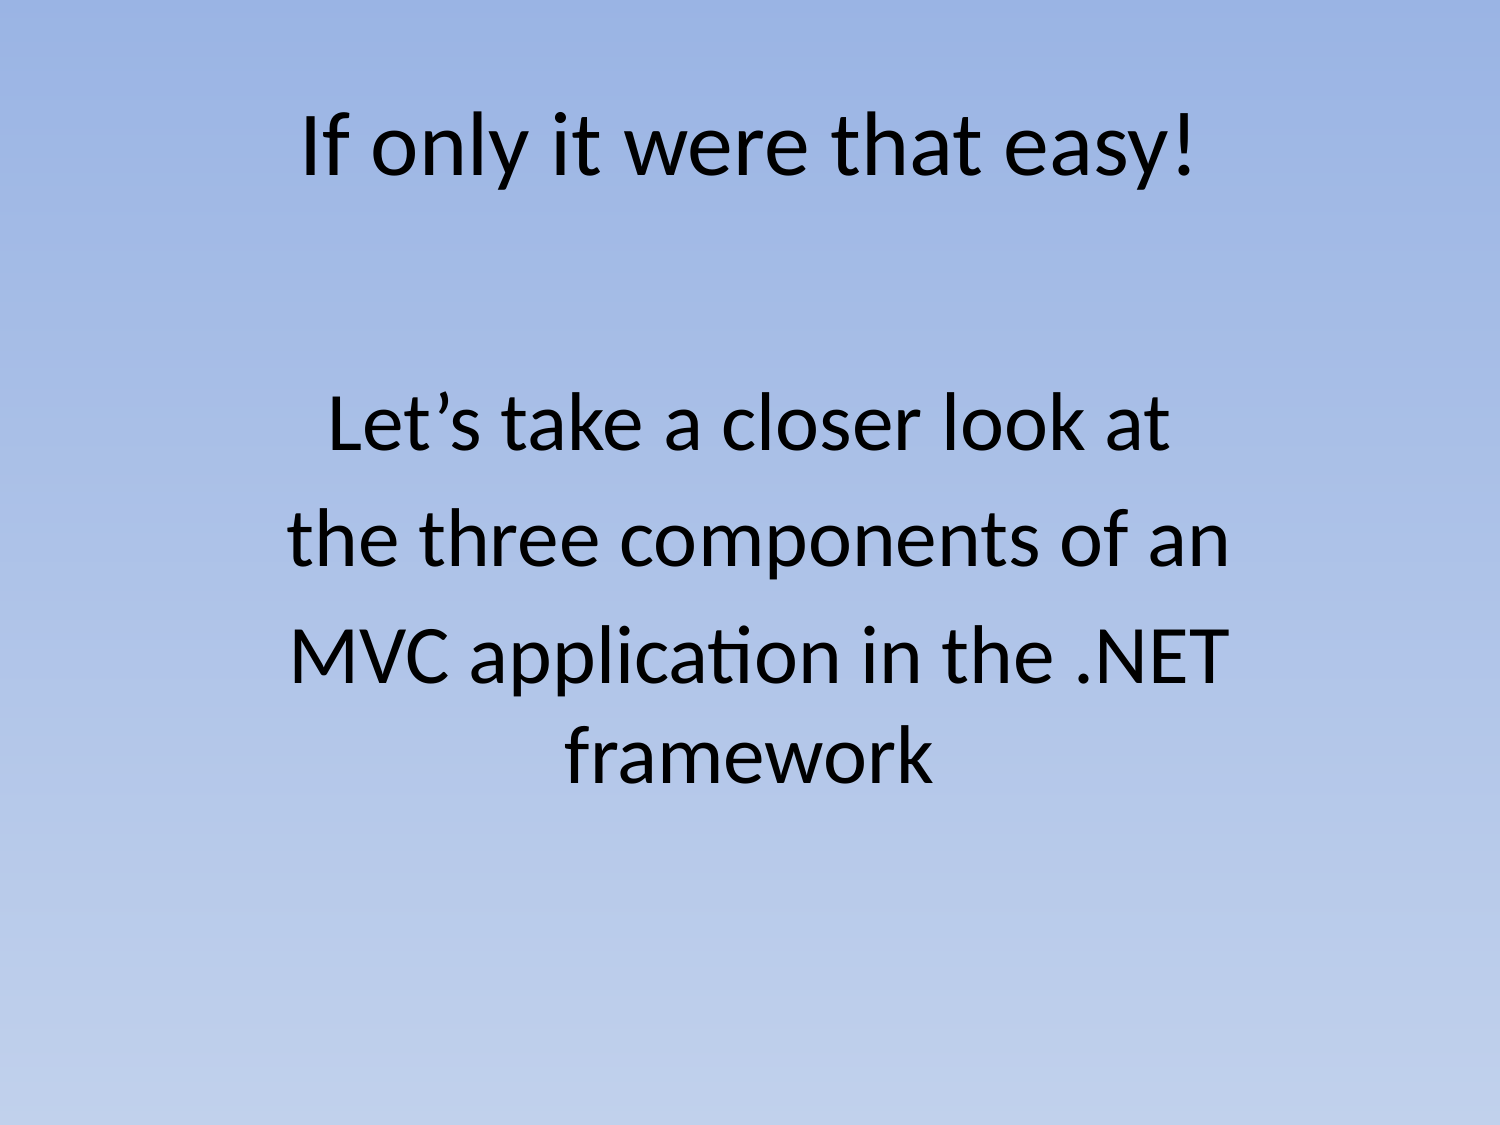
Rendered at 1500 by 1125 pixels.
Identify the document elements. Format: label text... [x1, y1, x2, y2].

list Let’s take a closer look at the three components of an MVC application in the .NET framework [75, 262, 1425, 950]
title If only it were that easy! [75, 45, 1425, 233]
